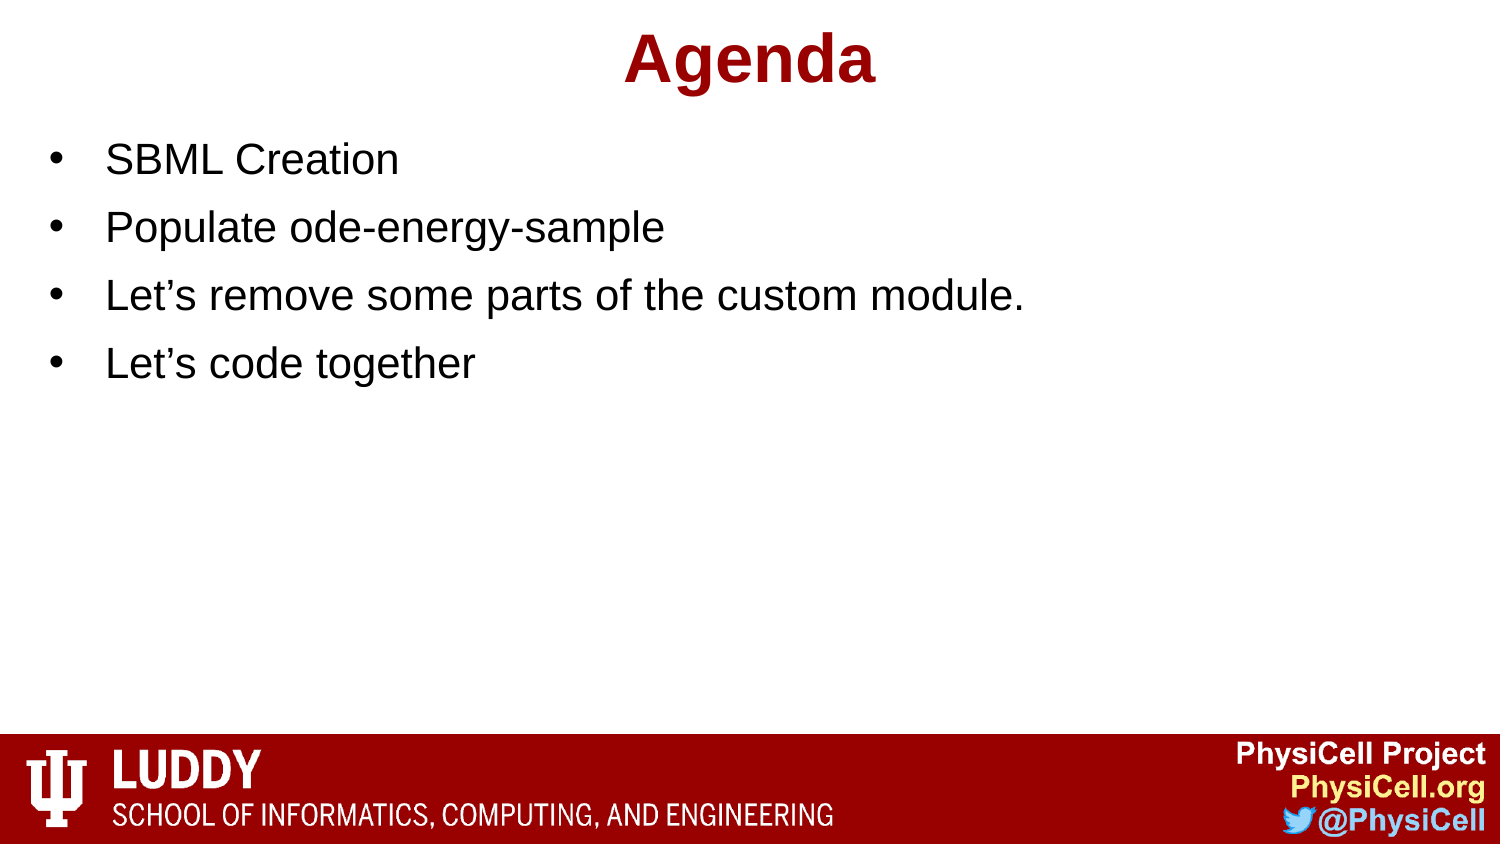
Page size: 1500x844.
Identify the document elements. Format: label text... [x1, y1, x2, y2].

title Agenda [0, 0, 1500, 121]
list SBML Creation Populate ode-energy-sample Let’s remove some parts of the custom module. Let’s code together [0, 123, 1500, 739]
picture [0, 739, 1500, 844]
